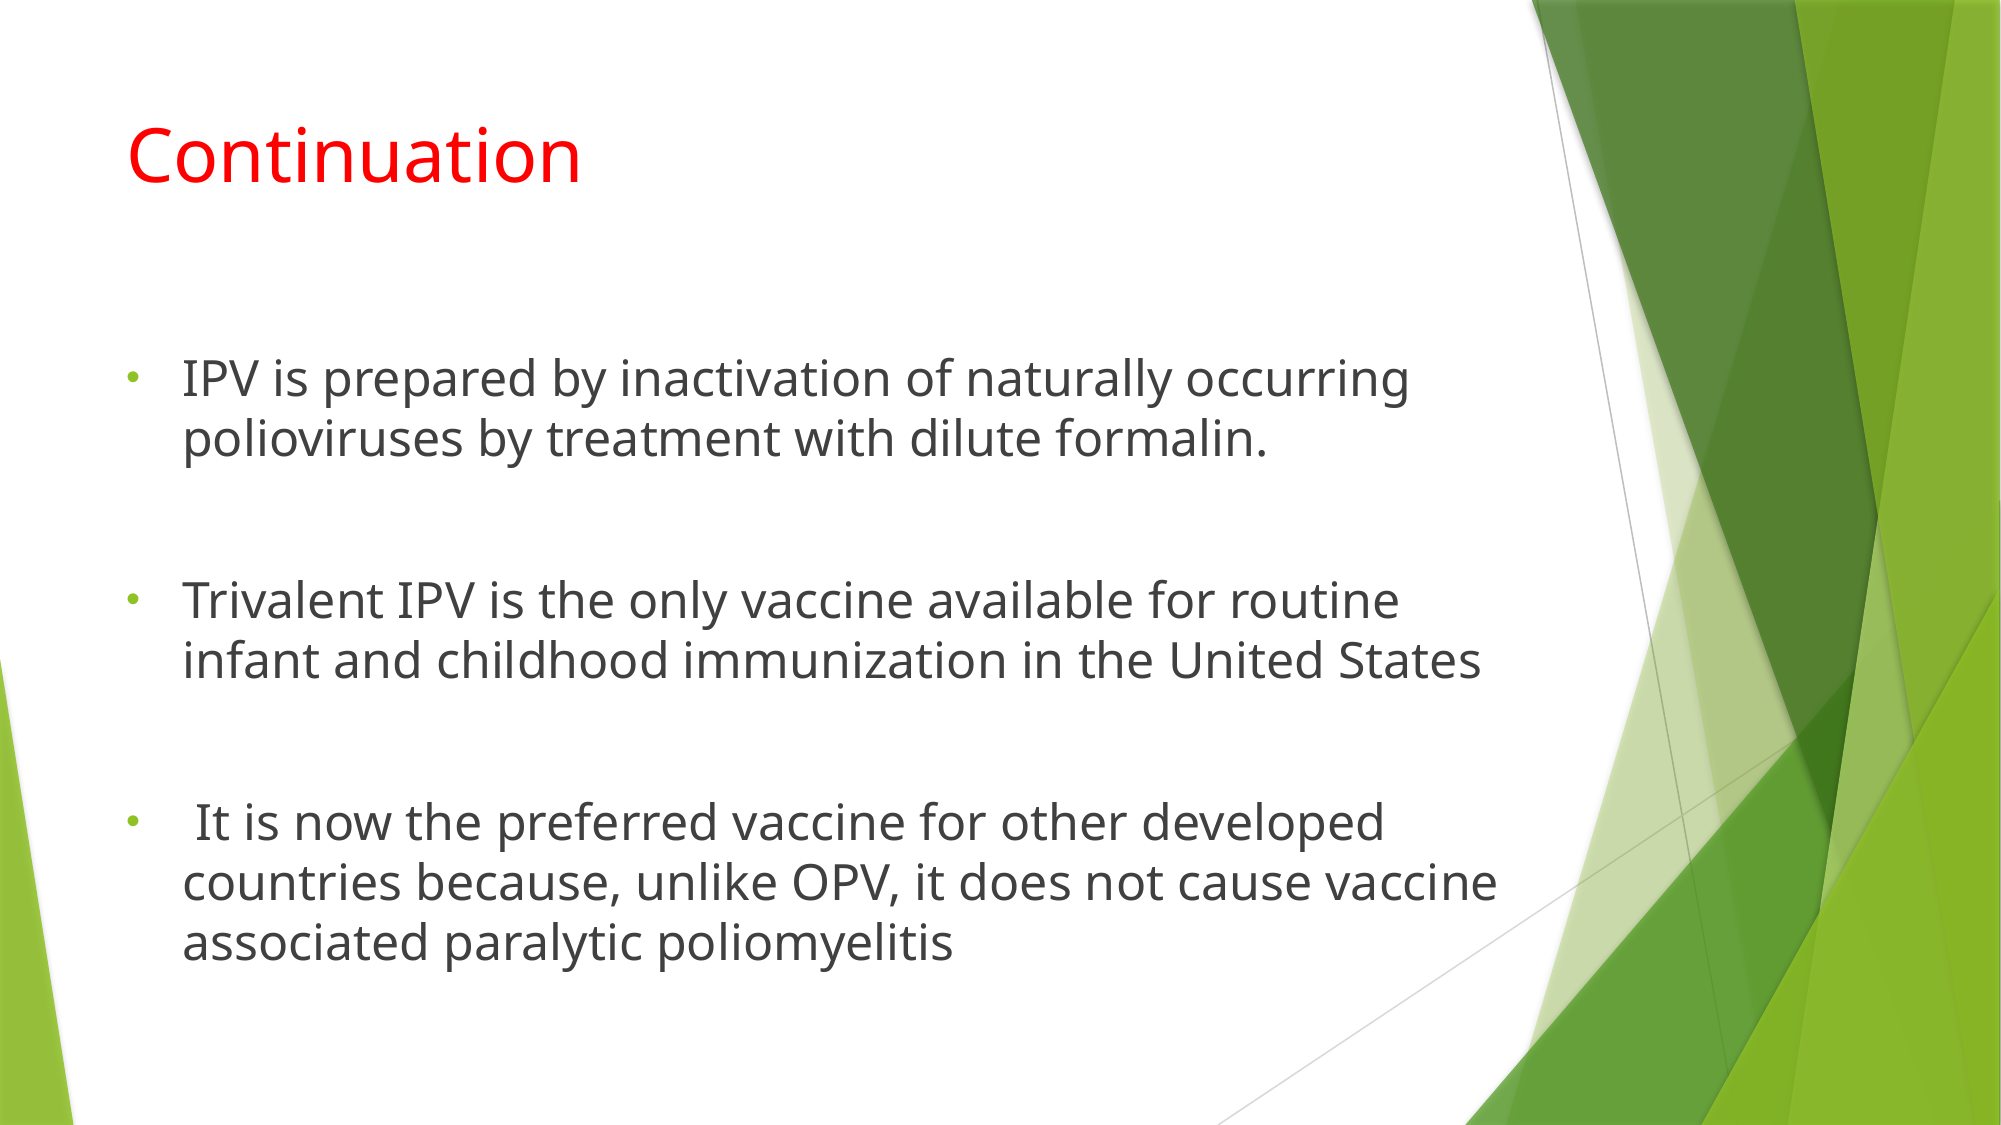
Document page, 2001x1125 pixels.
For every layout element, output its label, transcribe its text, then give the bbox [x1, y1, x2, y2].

list IPV is prepared by inactivation of naturally occurring polioviruses by treatment with dilute formalin. Trivalent IPV is the only vaccine available for routine infant and childhood immunization in the United States It is now the preferred vaccine for other developed countries because, unlike OPV, it does not cause vaccine associated paralytic poliomyelitis [111, 339, 1522, 991]
title Continuation [111, 99, 1522, 317]
